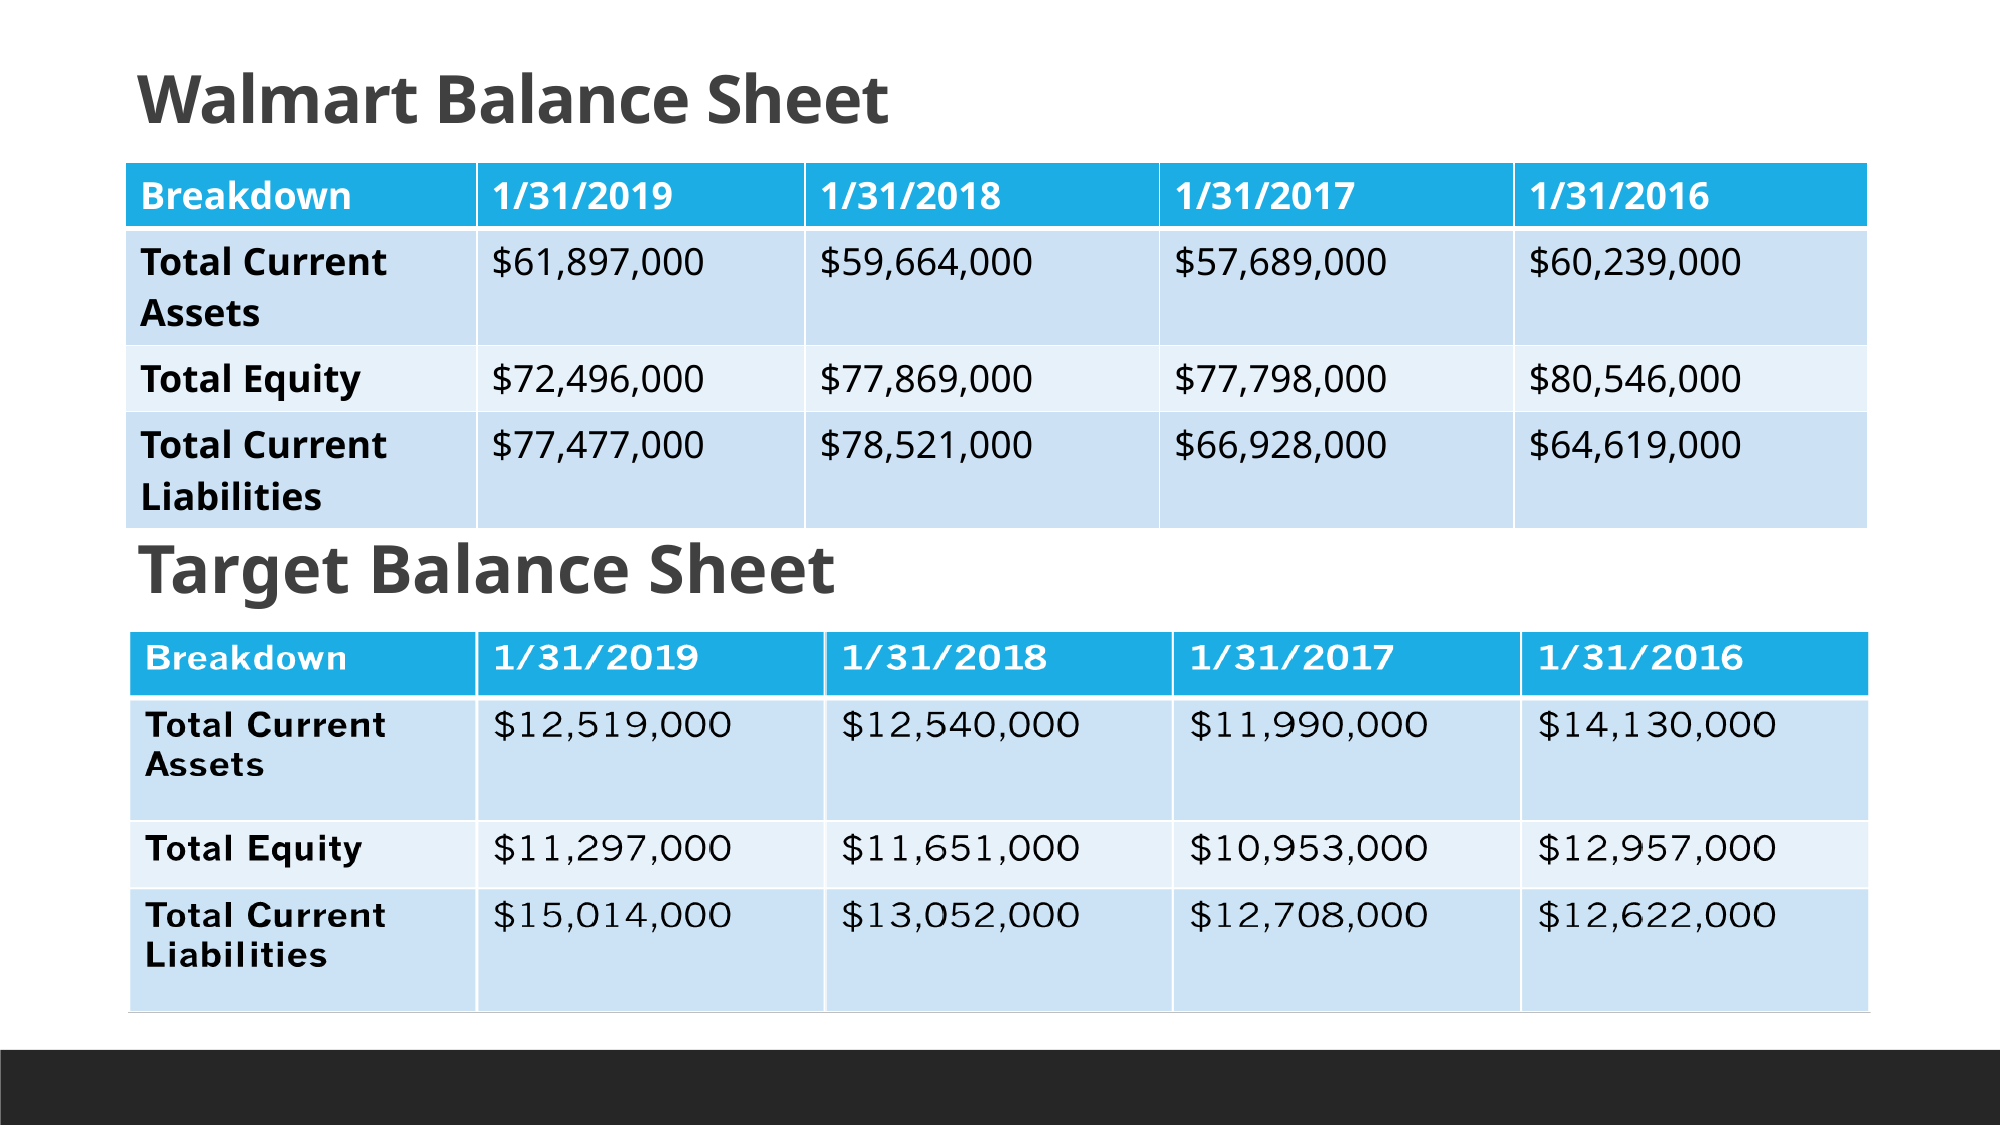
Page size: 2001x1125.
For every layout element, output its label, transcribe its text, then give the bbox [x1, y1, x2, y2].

table_cell $78,521,000 [806, 412, 1159, 528]
title Walmart Balance Sheet [122, 47, 1830, 146]
table_cell Total Current Assets [126, 231, 476, 345]
table_header 1/31/2018 [806, 163, 1159, 226]
table_header 1/31/2016 [1515, 163, 1867, 226]
table_cell Total Equity [126, 346, 476, 411]
table_cell $59,664,000 [806, 231, 1159, 345]
table_cell $80,546,000 [1515, 346, 1867, 411]
table_cell $66,928,000 [1160, 412, 1513, 528]
table_cell $64,619,000 [1515, 412, 1867, 528]
table_header 1/31/2019 [478, 163, 804, 226]
picture [127, 624, 1876, 1014]
table_cell $77,869,000 [806, 346, 1159, 411]
table_header 1/31/2017 [1160, 163, 1513, 226]
table_cell $60,239,000 [1515, 231, 1867, 345]
table_cell $57,689,000 [1160, 231, 1513, 345]
table_cell $77,477,000 [478, 412, 804, 528]
table_header Breakdown [126, 163, 476, 226]
table_cell $72,496,000 [478, 346, 804, 411]
table_cell $77,798,000 [1160, 346, 1513, 411]
table_cell $61,897,000 [478, 231, 804, 345]
table_cell Total Current Liabilities [126, 412, 476, 528]
list Target Balance Sheet [122, 345, 1882, 963]
